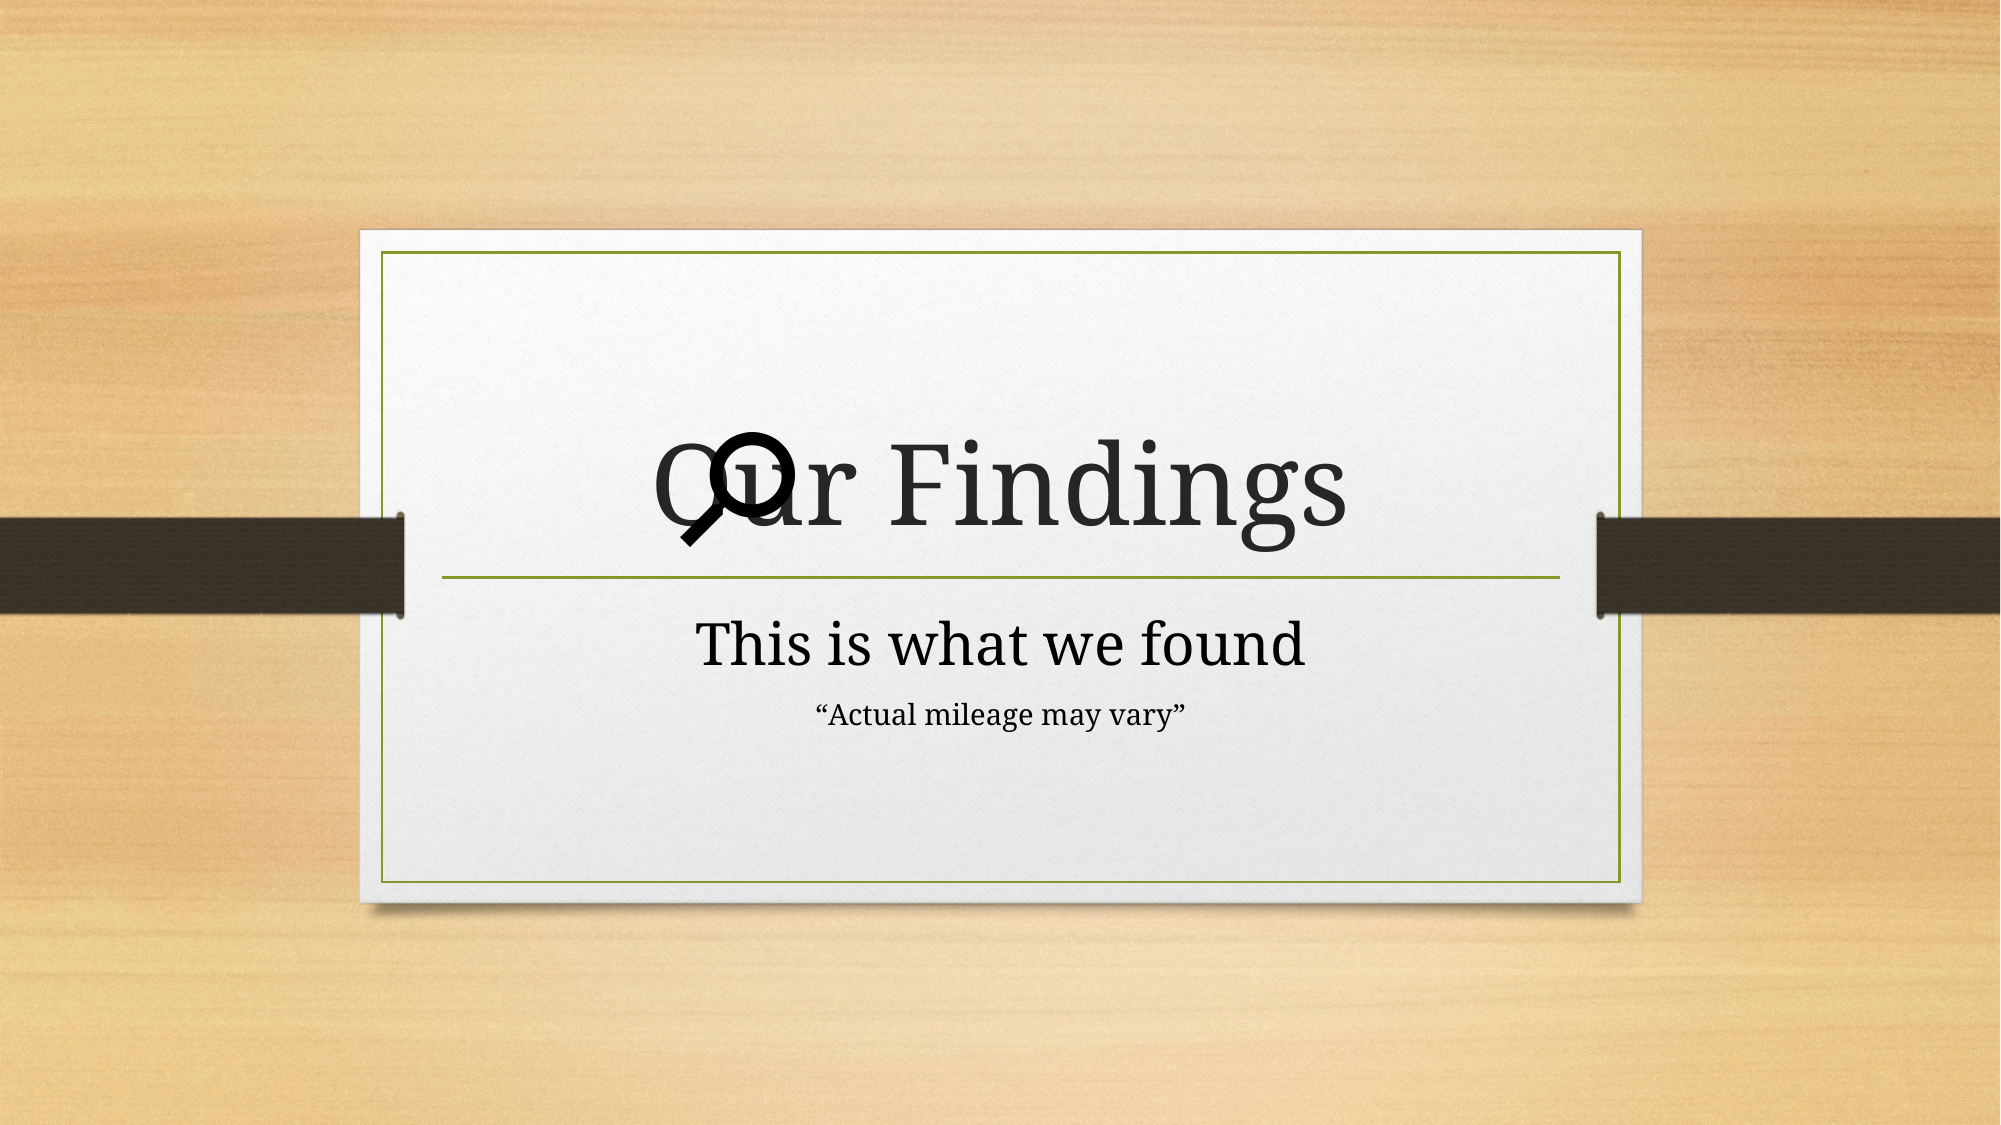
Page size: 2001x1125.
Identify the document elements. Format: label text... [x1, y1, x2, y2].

picture [0, 0, 2001, 1125]
title Our Findings [441, 306, 1560, 556]
subtitle This is what we found “Actual mileage may vary” [441, 600, 1560, 817]
